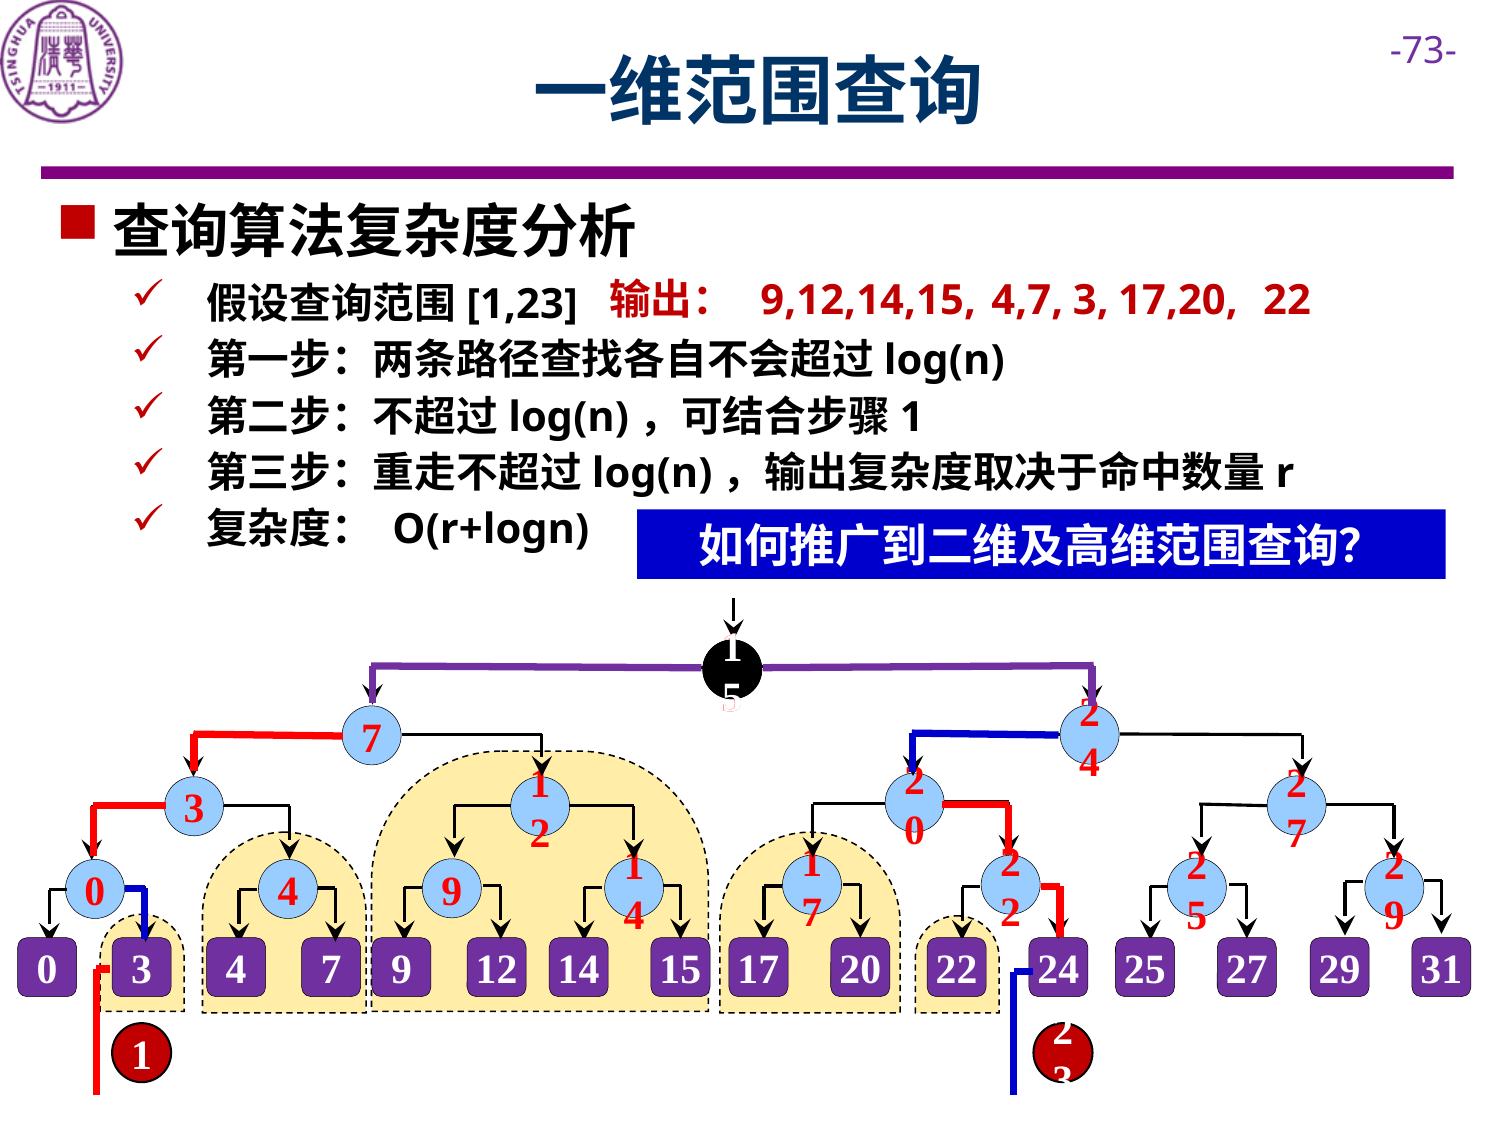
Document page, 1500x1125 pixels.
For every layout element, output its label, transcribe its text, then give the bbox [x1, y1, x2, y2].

text_box 25 [1167, 858, 1227, 918]
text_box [961, 886, 981, 941]
text_box 12 [467, 937, 527, 997]
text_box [317, 887, 336, 943]
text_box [762, 665, 1094, 707]
text_box 4 [258, 860, 318, 919]
text_box 15 [703, 640, 762, 699]
text_box 9,12,14,15, [745, 265, 976, 331]
text_box [371, 785, 518, 947]
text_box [92, 805, 167, 857]
text_box 0 [65, 860, 125, 919]
text_box 22 [1248, 265, 1327, 331]
text_box 29 [1365, 858, 1423, 918]
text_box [1229, 884, 1248, 939]
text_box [370, 665, 702, 704]
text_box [124, 887, 146, 939]
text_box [763, 885, 782, 941]
text_box 输出： [594, 265, 745, 331]
text_box 14 [604, 859, 664, 918]
text_box 15 [650, 937, 711, 997]
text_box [944, 801, 1010, 805]
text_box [1041, 886, 1061, 938]
text_box 25 [1115, 937, 1175, 997]
text_box 17,20, [1103, 265, 1248, 331]
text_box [569, 805, 635, 860]
text_box 7 [301, 937, 361, 997]
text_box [812, 803, 886, 858]
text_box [1344, 881, 1363, 936]
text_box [1013, 971, 1034, 1096]
text_box 9 [371, 937, 431, 997]
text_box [483, 885, 502, 940]
text_box 14 [549, 937, 609, 997]
text_box 27 [1217, 937, 1277, 997]
text_box 如何推广到二维及高维范围查询？ [637, 509, 1446, 579]
text_box 31 [1411, 937, 1471, 997]
text_box 20 [885, 774, 945, 833]
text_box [404, 887, 423, 942]
title 一维范围查询 [135, 13, 1383, 165]
text_box 1 [115, 1023, 172, 1083]
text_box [95, 968, 111, 1096]
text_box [911, 732, 1059, 773]
text_box [202, 832, 367, 1013]
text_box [1150, 886, 1169, 941]
text_box 0 [17, 937, 77, 997]
text_box 7 [342, 706, 402, 765]
text_box 3 [112, 937, 172, 997]
text_box 12 [510, 777, 570, 836]
text_box [546, 751, 709, 941]
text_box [193, 733, 344, 772]
text_box [719, 832, 901, 1013]
text_box 3, [1058, 265, 1103, 331]
text_box 22 [981, 855, 1041, 915]
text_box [941, 804, 1009, 856]
text_box 4 [206, 937, 266, 997]
text_box [115, 915, 185, 1012]
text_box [1423, 879, 1442, 935]
text_box 17 [782, 855, 842, 915]
text_box 23 [1037, 1023, 1093, 1083]
text_box 20 [830, 937, 890, 997]
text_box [662, 885, 681, 940]
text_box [238, 889, 257, 944]
text_box 27 [1267, 777, 1326, 835]
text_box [453, 805, 511, 858]
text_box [401, 733, 543, 777]
text_box [371, 824, 709, 1012]
text_box 22 [927, 937, 987, 997]
text_box 17 [728, 937, 789, 997]
text_box 4,7, [976, 265, 1058, 331]
text_box 查询算法复杂度分析 假设查询范围[1,23] 第一步：两条路径查找各自不会超过log(n) 第二步：不超过log(n)，可结合步骤1 第三步：重走不超过log(n)，输出复杂度取决于命中数量r 复杂度： O(r+logn) [41, 186, 1463, 560]
text_box [915, 915, 1000, 1013]
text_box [703, 667, 715, 705]
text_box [583, 886, 603, 942]
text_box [1325, 804, 1395, 859]
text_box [223, 805, 290, 860]
picture [0, 0, 124, 124]
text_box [49, 889, 68, 944]
text_box [100, 921, 120, 969]
text_box 24 [1060, 706, 1119, 765]
text_box 24 [1028, 937, 1088, 997]
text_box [1119, 733, 1303, 779]
text_box 9 [422, 858, 482, 918]
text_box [842, 883, 861, 939]
text_box 3 [164, 777, 224, 836]
text_box 29 [1310, 937, 1370, 997]
